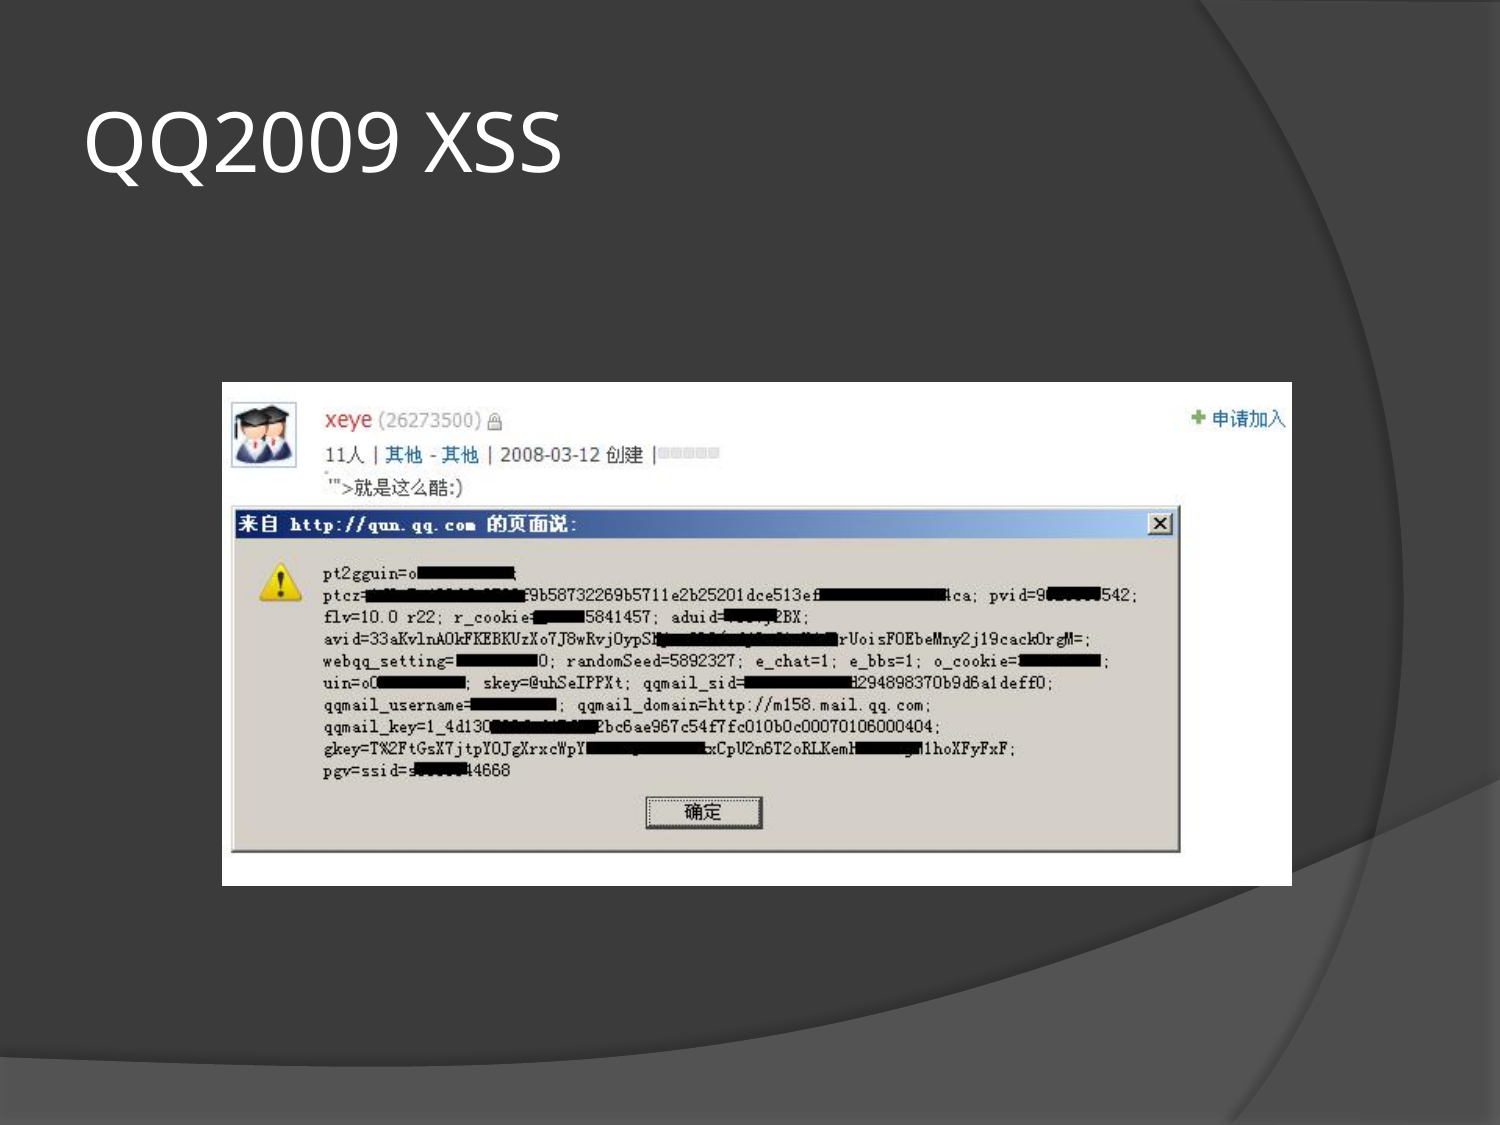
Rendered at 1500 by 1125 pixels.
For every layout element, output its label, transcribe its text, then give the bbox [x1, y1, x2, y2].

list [222, 381, 1292, 886]
title QQ2009 XSS [75, 45, 1300, 233]
